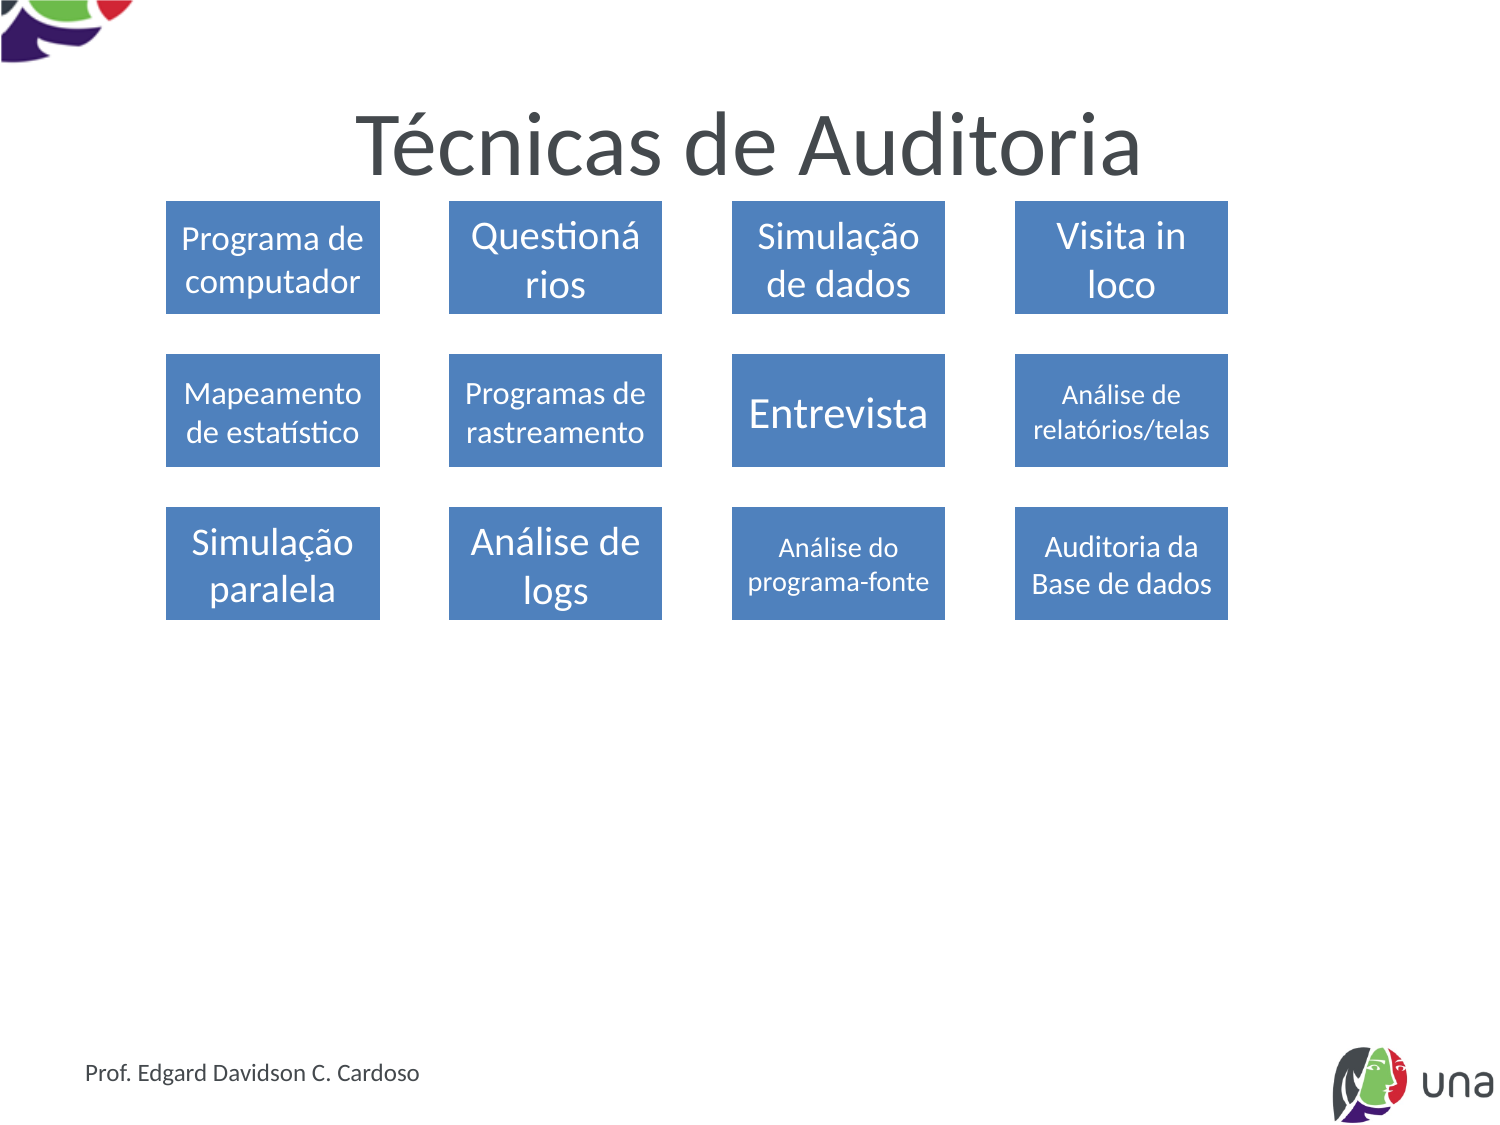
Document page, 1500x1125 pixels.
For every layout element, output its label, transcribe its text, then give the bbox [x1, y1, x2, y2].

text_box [163, 198, 1231, 1008]
picture [1330, 1044, 1500, 1125]
picture [0, 0, 141, 69]
title Técnicas de Auditoria [75, 45, 1425, 233]
